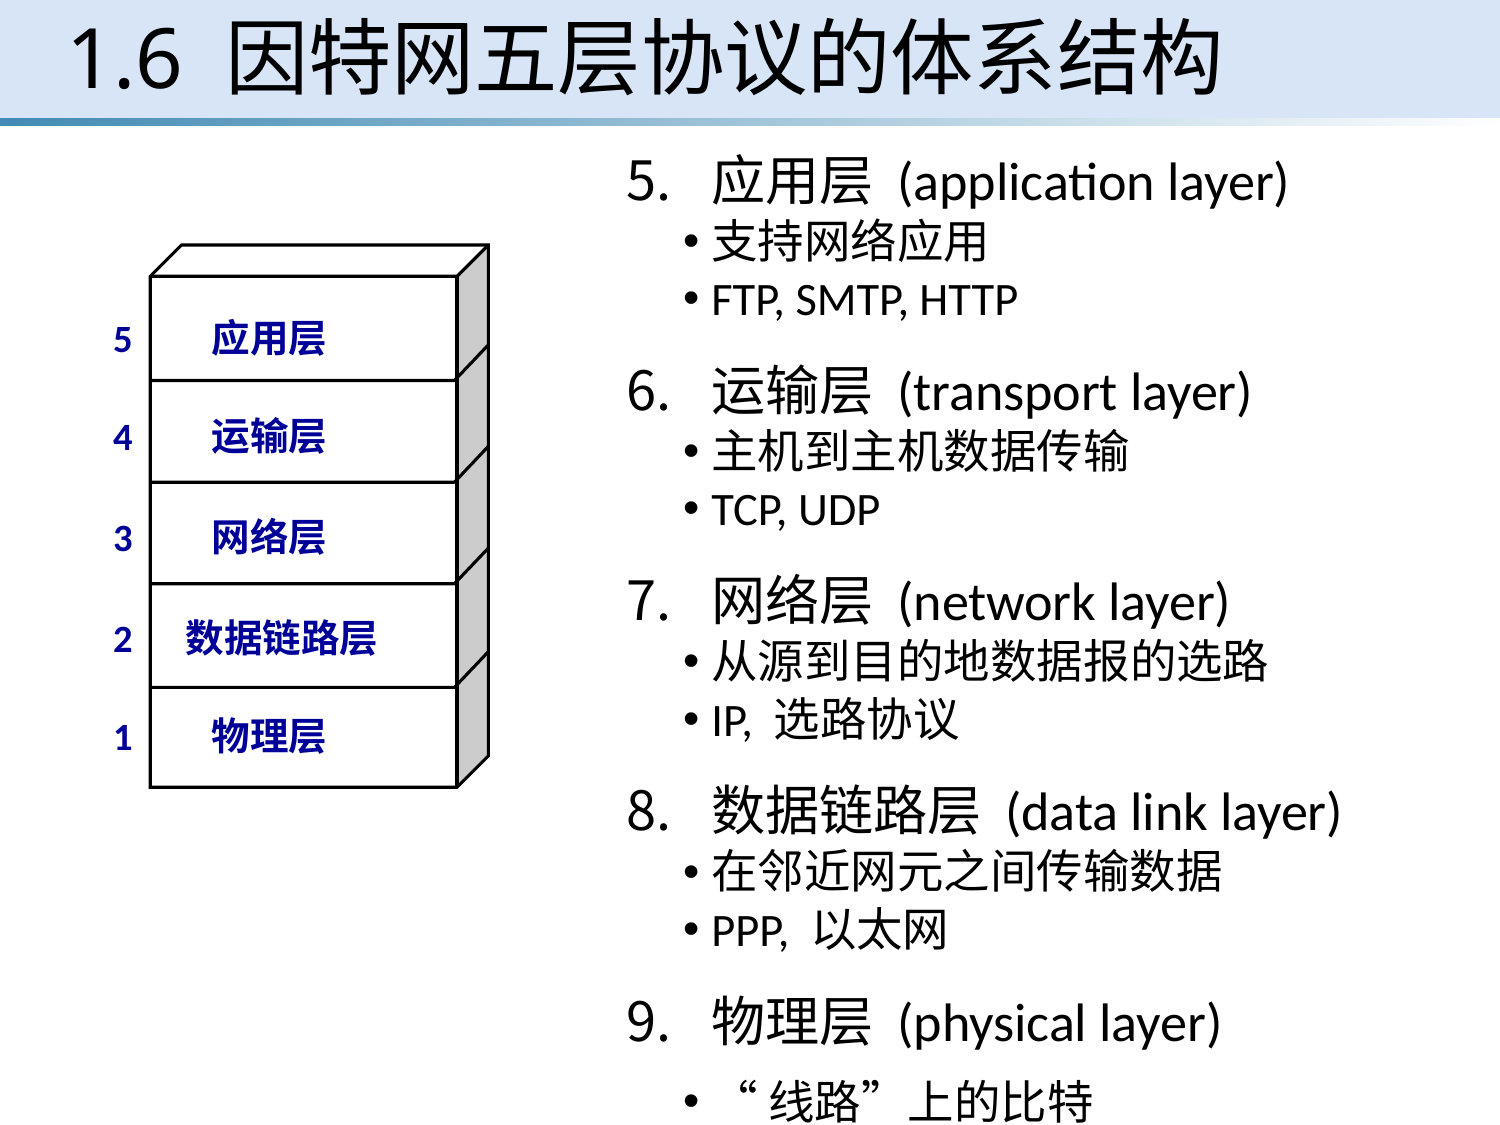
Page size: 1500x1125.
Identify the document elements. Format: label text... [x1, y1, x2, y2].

list 应用层 (application layer) 支持网络应用 FTP, SMTP, HTTP 运输层 (transport layer) 主机到主机数据传输 TCP, UDP 网络层 (network layer) 从源到目的地数据报的选路 IP, 选路协议 数据链路层 (data link layer) 在邻近网元之间传输数据 PPP, 以太网 物理层 (physical layer) “线路”上的比特 [611, 122, 1450, 1125]
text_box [98, 244, 489, 788]
title 1.6 因特网五层协议的体系结构 [51, 0, 1449, 123]
